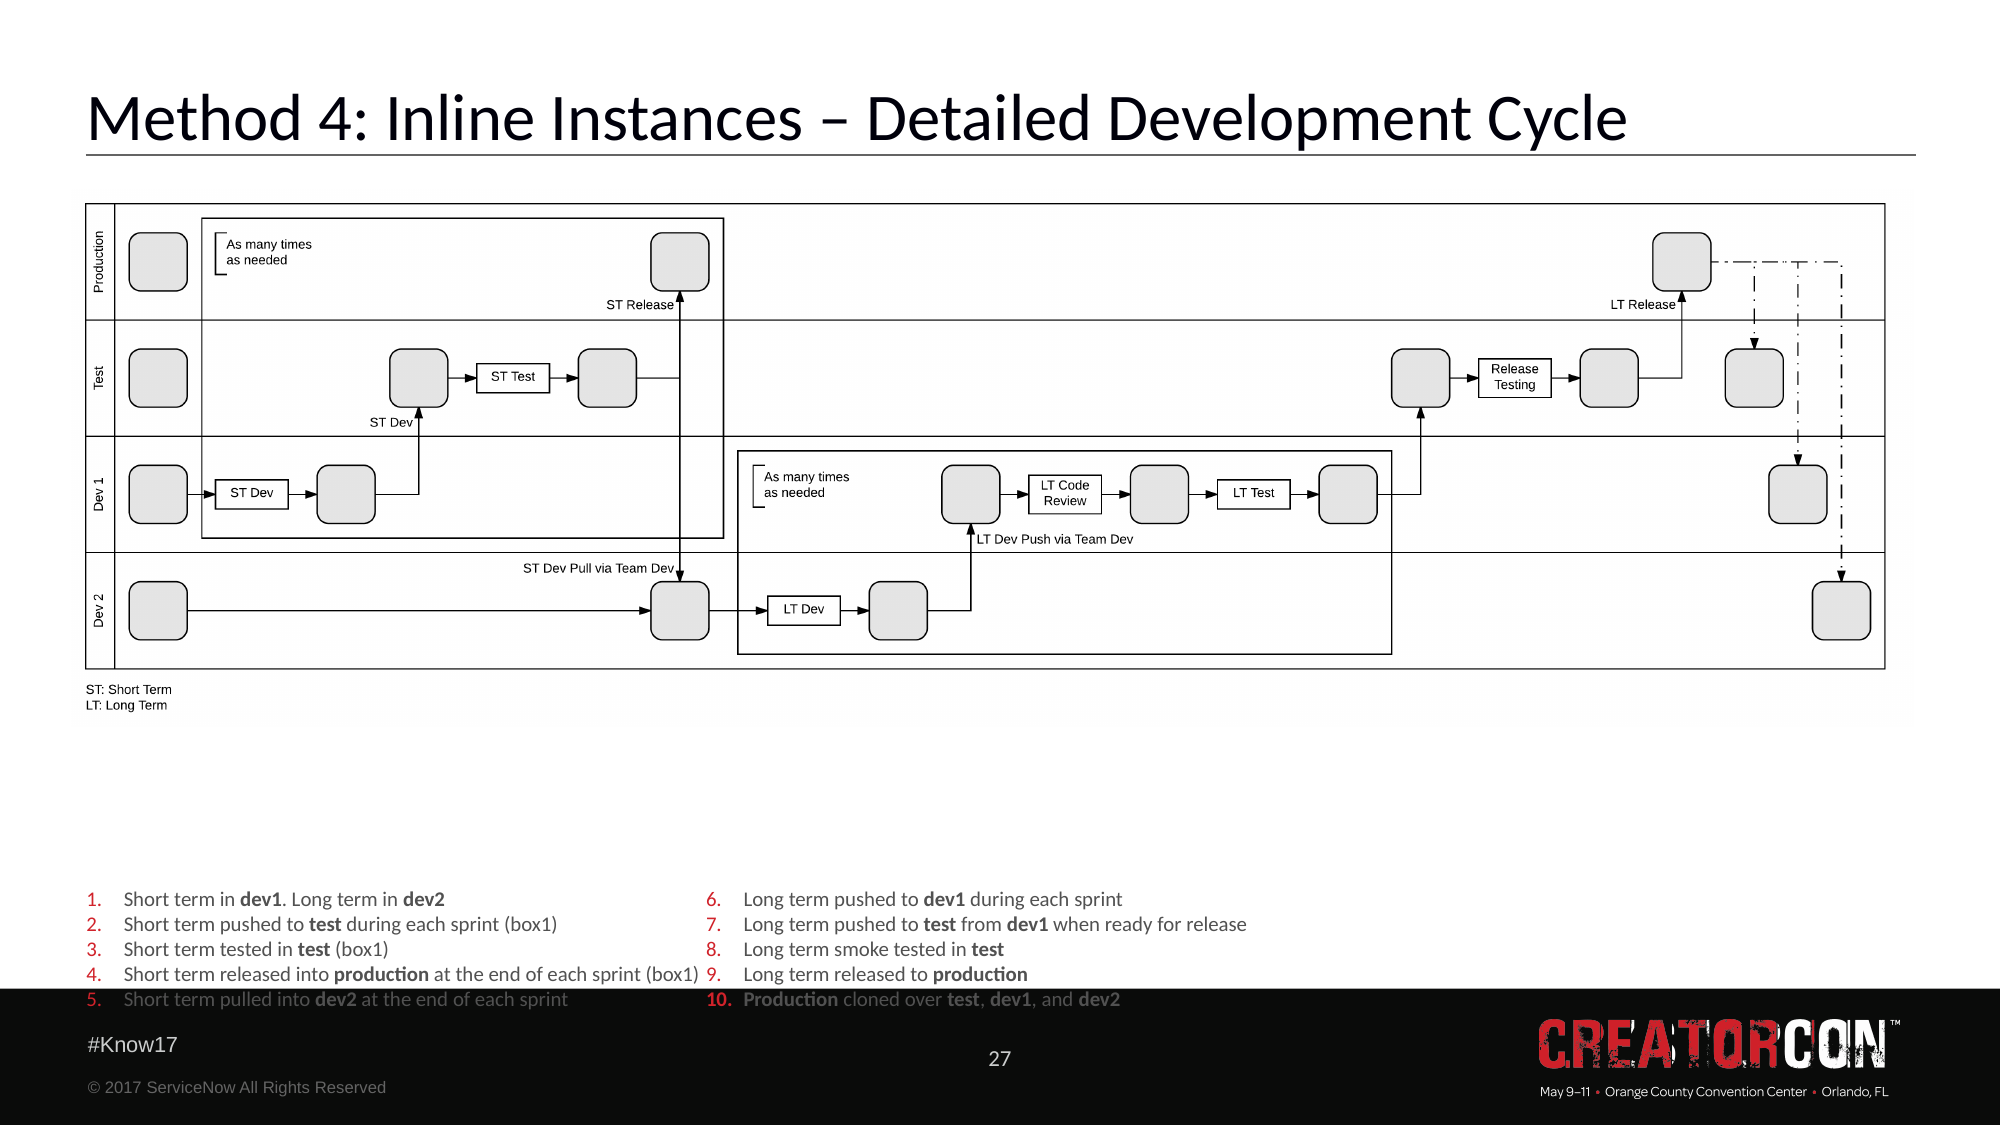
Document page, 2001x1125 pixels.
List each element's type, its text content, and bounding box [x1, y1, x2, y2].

text_box Short term in dev1. Long term in dev2 Short term pushed to test during each sprint (box1) Short term tested in test (box1) Short term released into production at the end of each sprint (box1) Short term pulled into dev2 at the end of each sprint Long term pushed to dev1 during each sprint Long term pushed to test from dev1 when ready for release Long term smoke tested in test Long term released to production Production cloned over test, dev1, and dev2 [71, 877, 1961, 1039]
picture [1539, 1039, 1900, 1099]
picture [71, 189, 1914, 727]
title Method 4: Inline Instances – Detailed Development Cycle [71, 44, 1914, 154]
